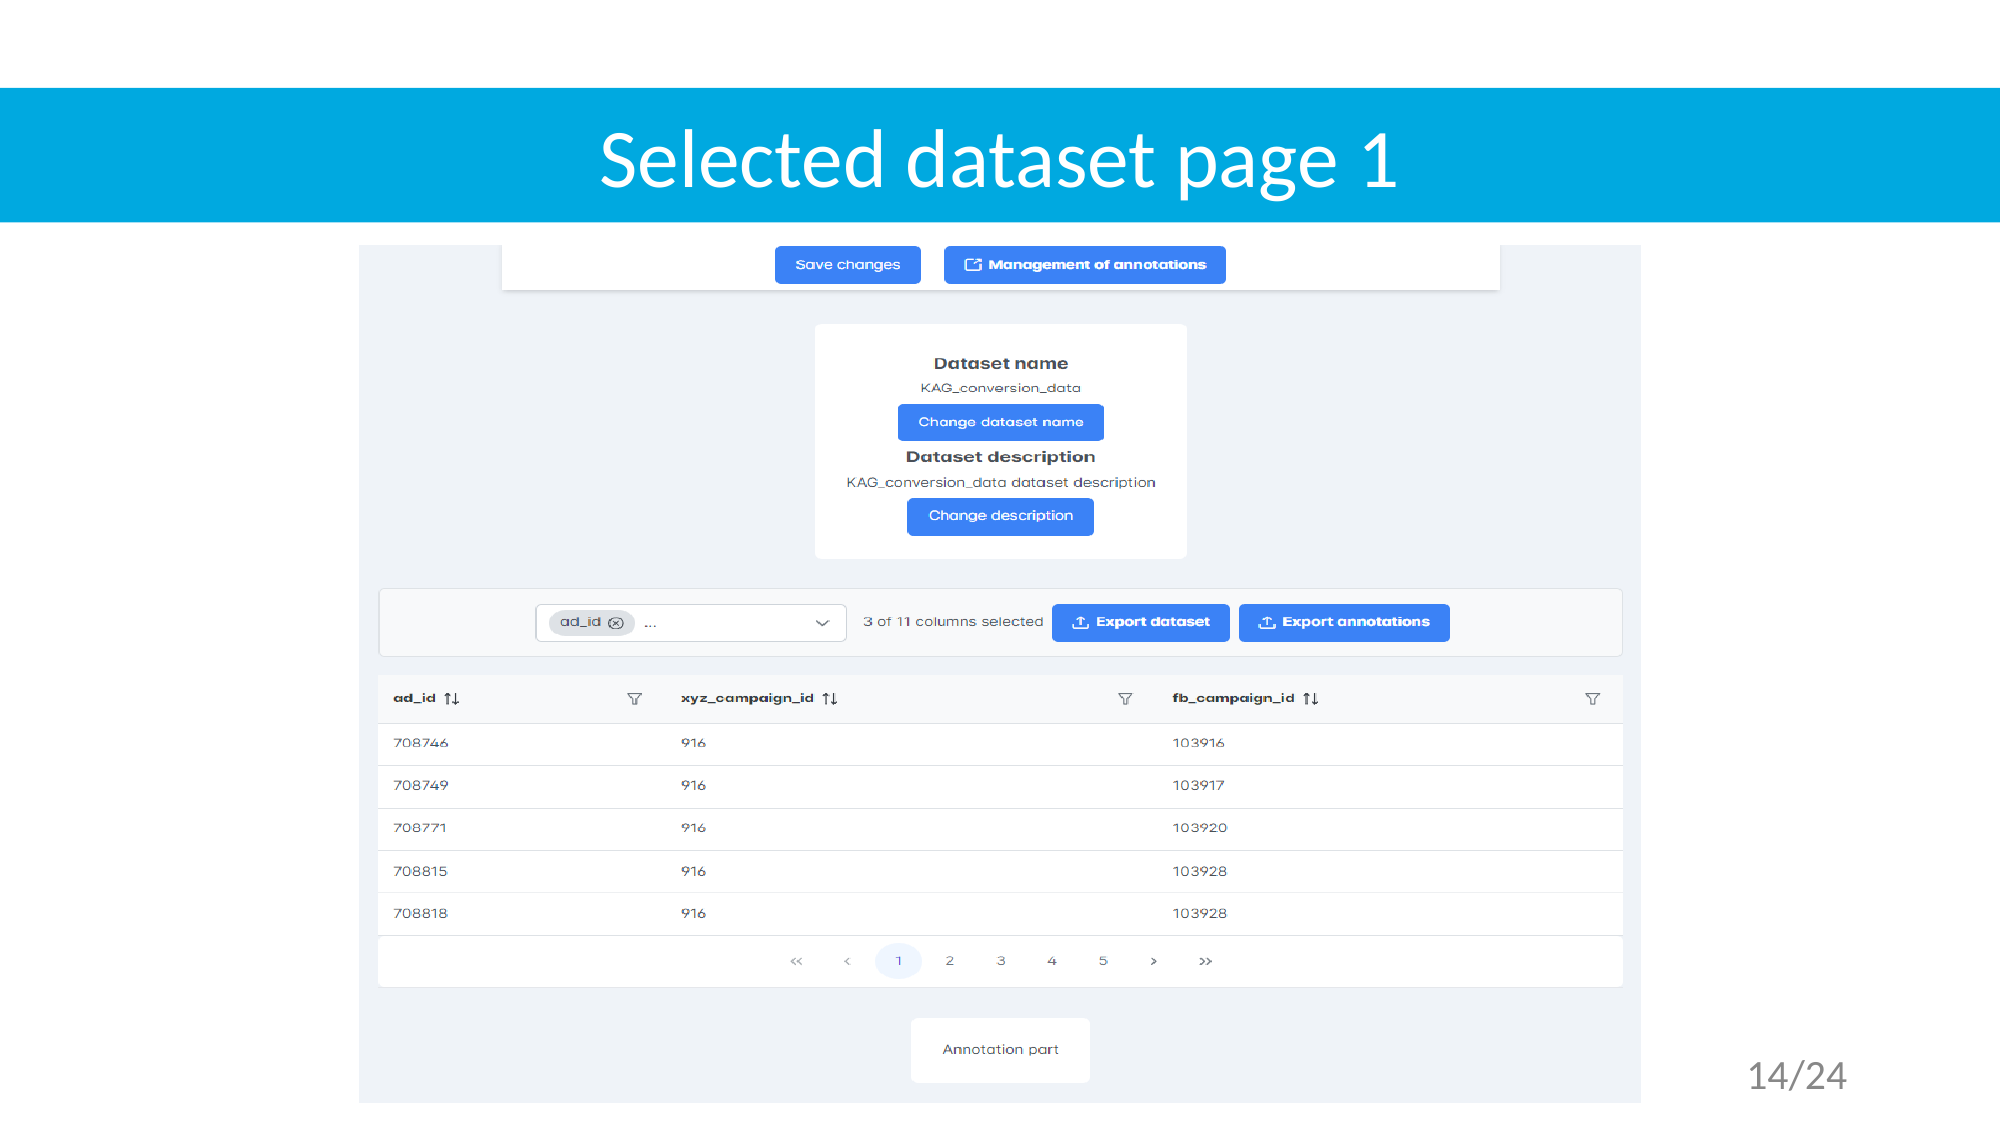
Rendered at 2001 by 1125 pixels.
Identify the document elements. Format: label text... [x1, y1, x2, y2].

text_box [0, 213, 2000, 223]
text_box Selected dataset page 1 [0, 97, 2000, 213]
text_box [0, 87, 2000, 97]
picture [359, 245, 1641, 1103]
slide_number ‹#›/24 [1646, 1042, 1863, 1103]
